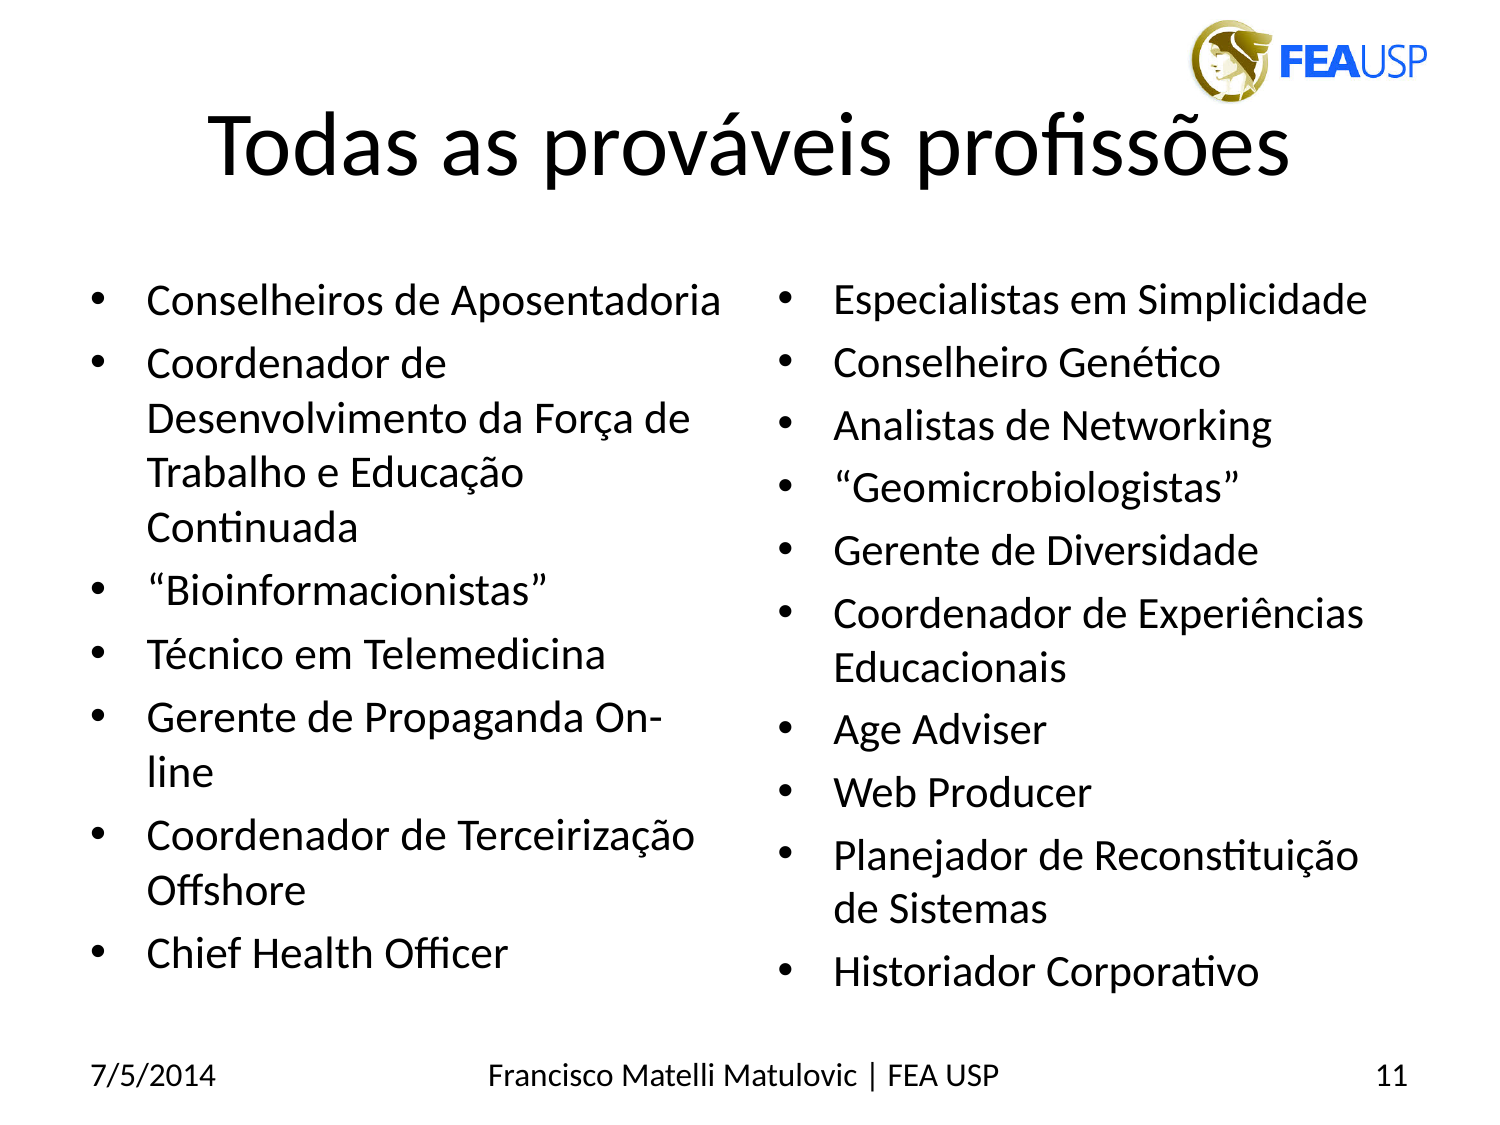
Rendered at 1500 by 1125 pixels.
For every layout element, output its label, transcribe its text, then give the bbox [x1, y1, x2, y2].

footer Francisco Matelli Matulovic | FEA USP [454, 1042, 1034, 1103]
slide_number 11 [1073, 1042, 1424, 1103]
title Todas as prováveis profissões [75, 45, 1425, 233]
list Especialistas em Simplicidade Conselheiro Genético Analistas de Networking “Geomicrobiologistas” Gerente de Diversidade Coordenador de Experiências Educacionais Age Adviser Web Producer Planejador de Reconstituição de Sistemas Historiador Corporativo [762, 262, 1425, 1005]
list Conselheiros de Aposentadoria Coordenador de Desenvolvimento da Força de Trabalho e Educação Continuada “Bioinformacionistas” Técnico em Telemedicina Gerente de Propaganda On-line Coordenador de Terceirização Offshore Chief Health Officer [75, 262, 738, 1005]
picture [1187, 19, 1427, 105]
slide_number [75, 1042, 425, 1103]
